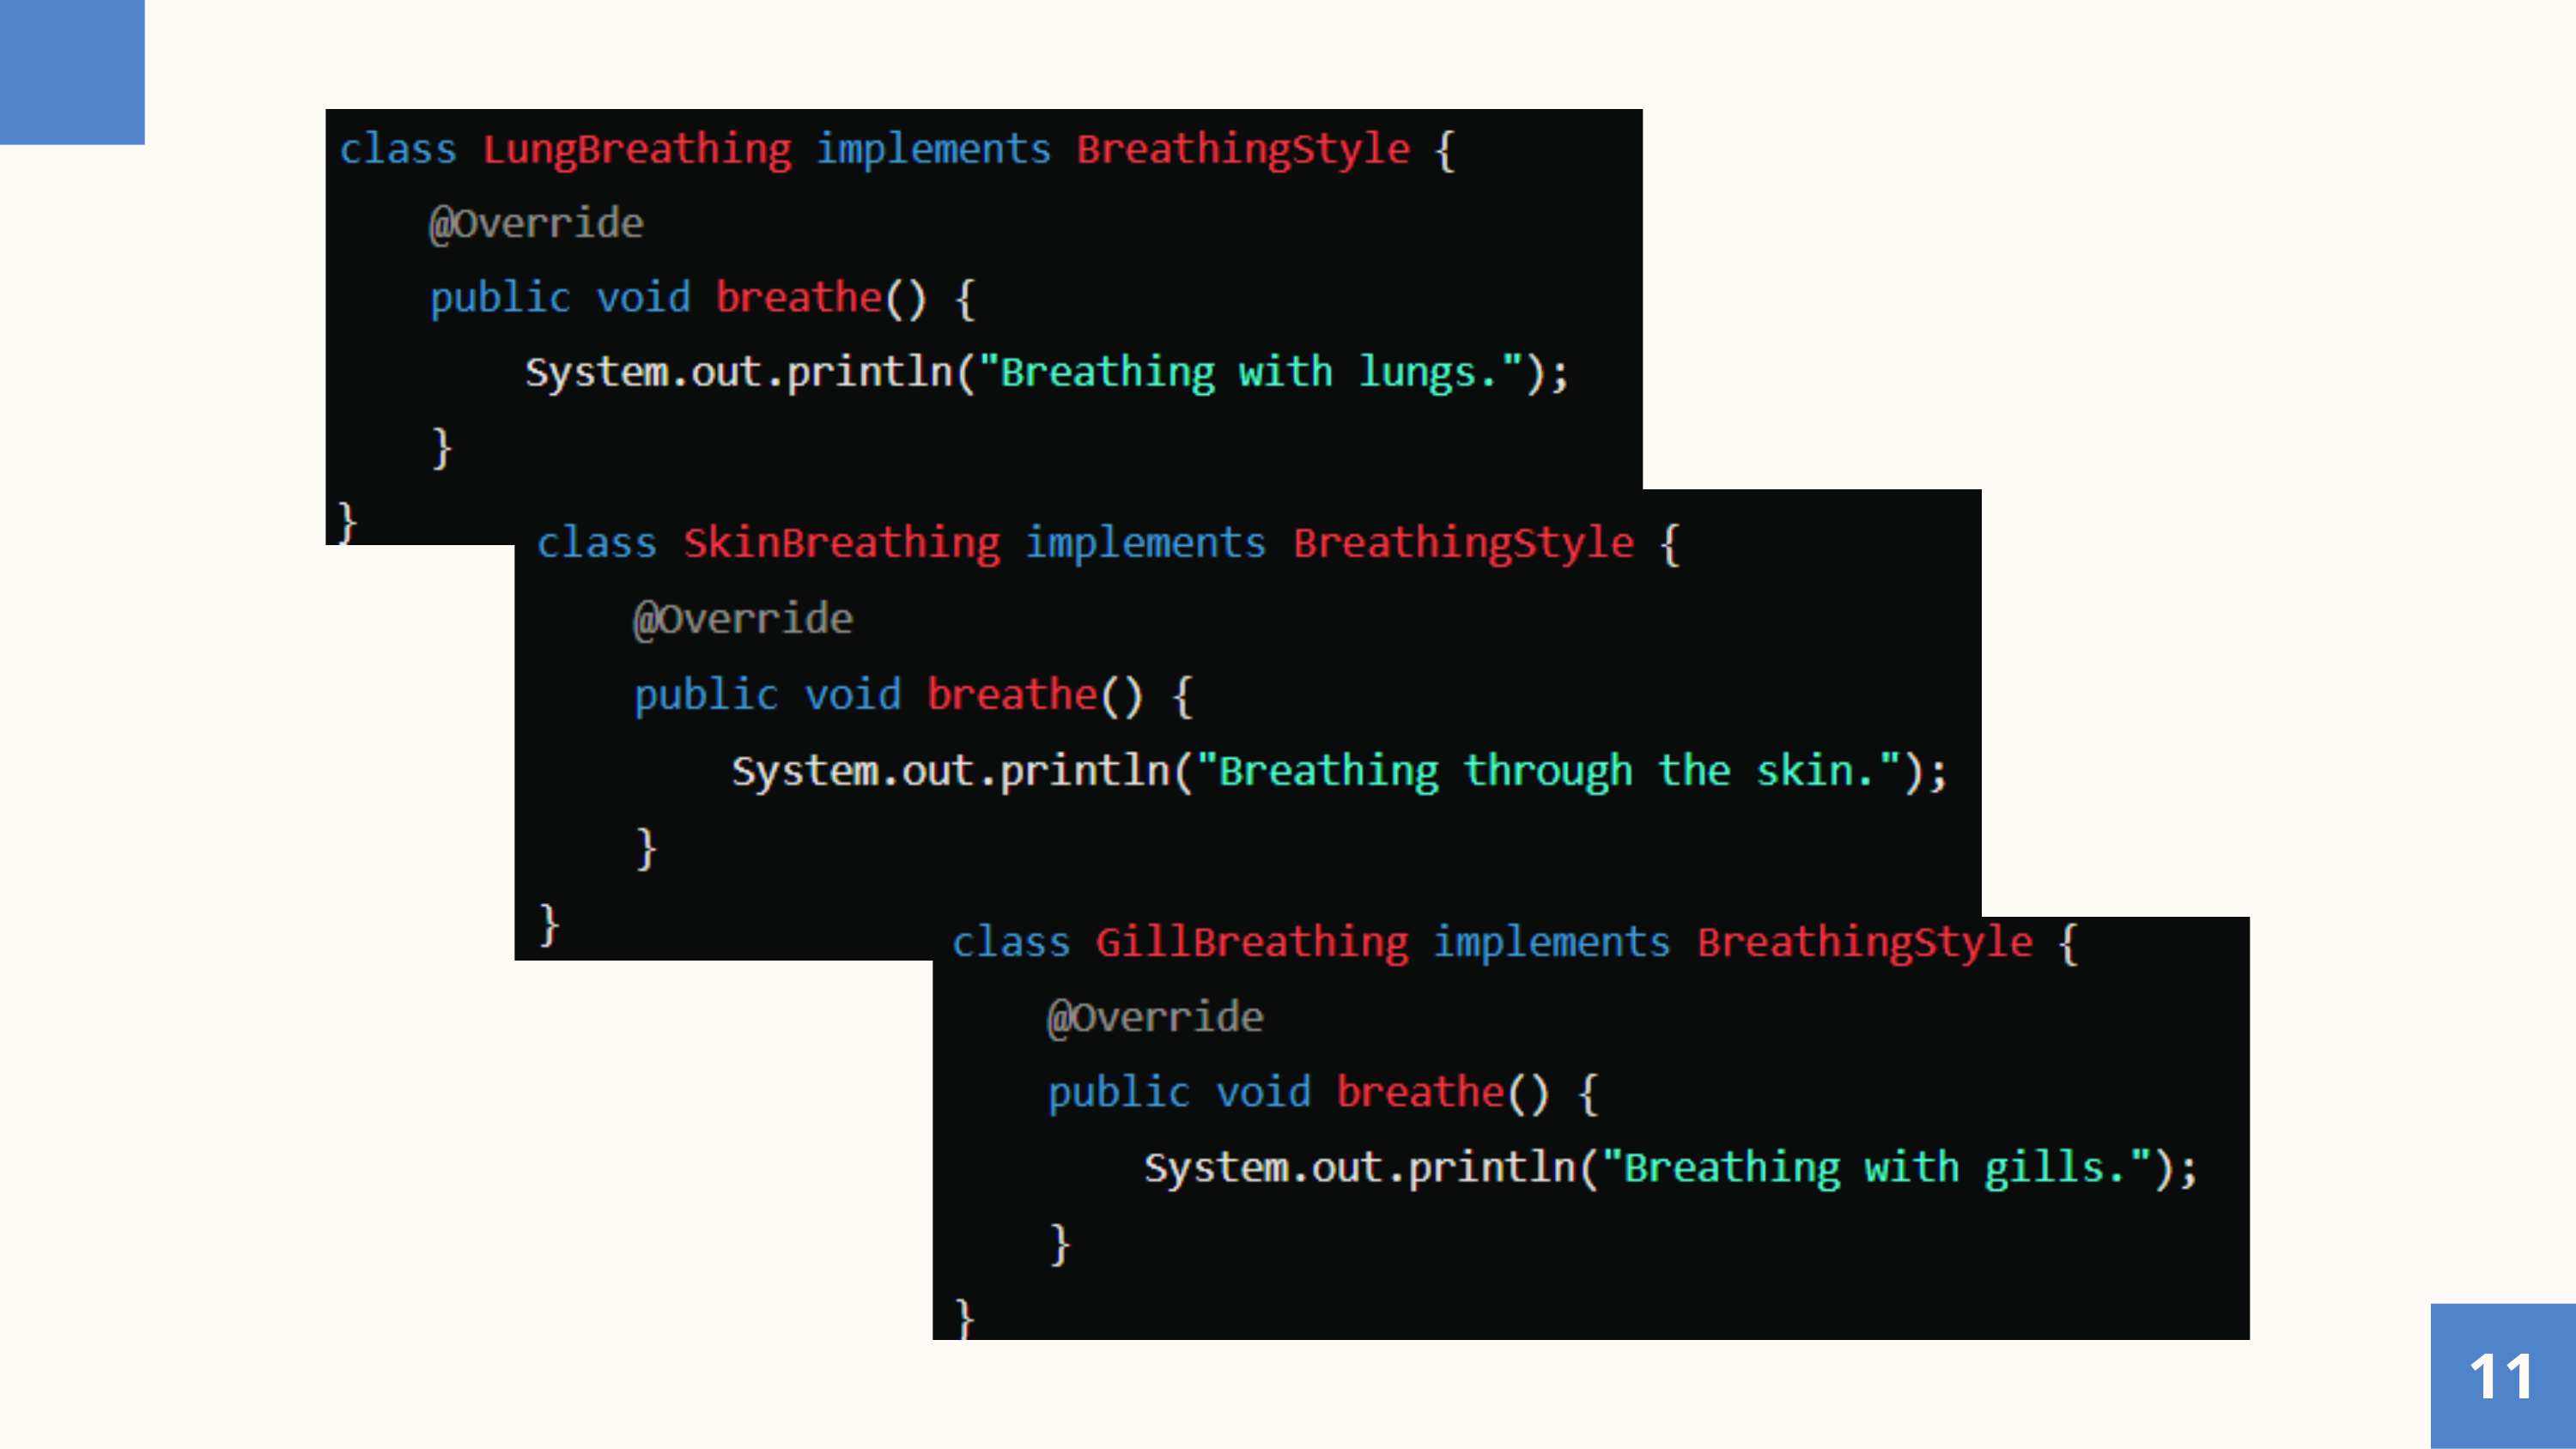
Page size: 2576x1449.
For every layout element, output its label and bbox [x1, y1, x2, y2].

text_box [325, 109, 1643, 545]
text_box [2430, 1303, 2576, 1449]
text_box [514, 489, 1982, 961]
text_box [933, 917, 2251, 1340]
text_box [0, 0, 145, 145]
